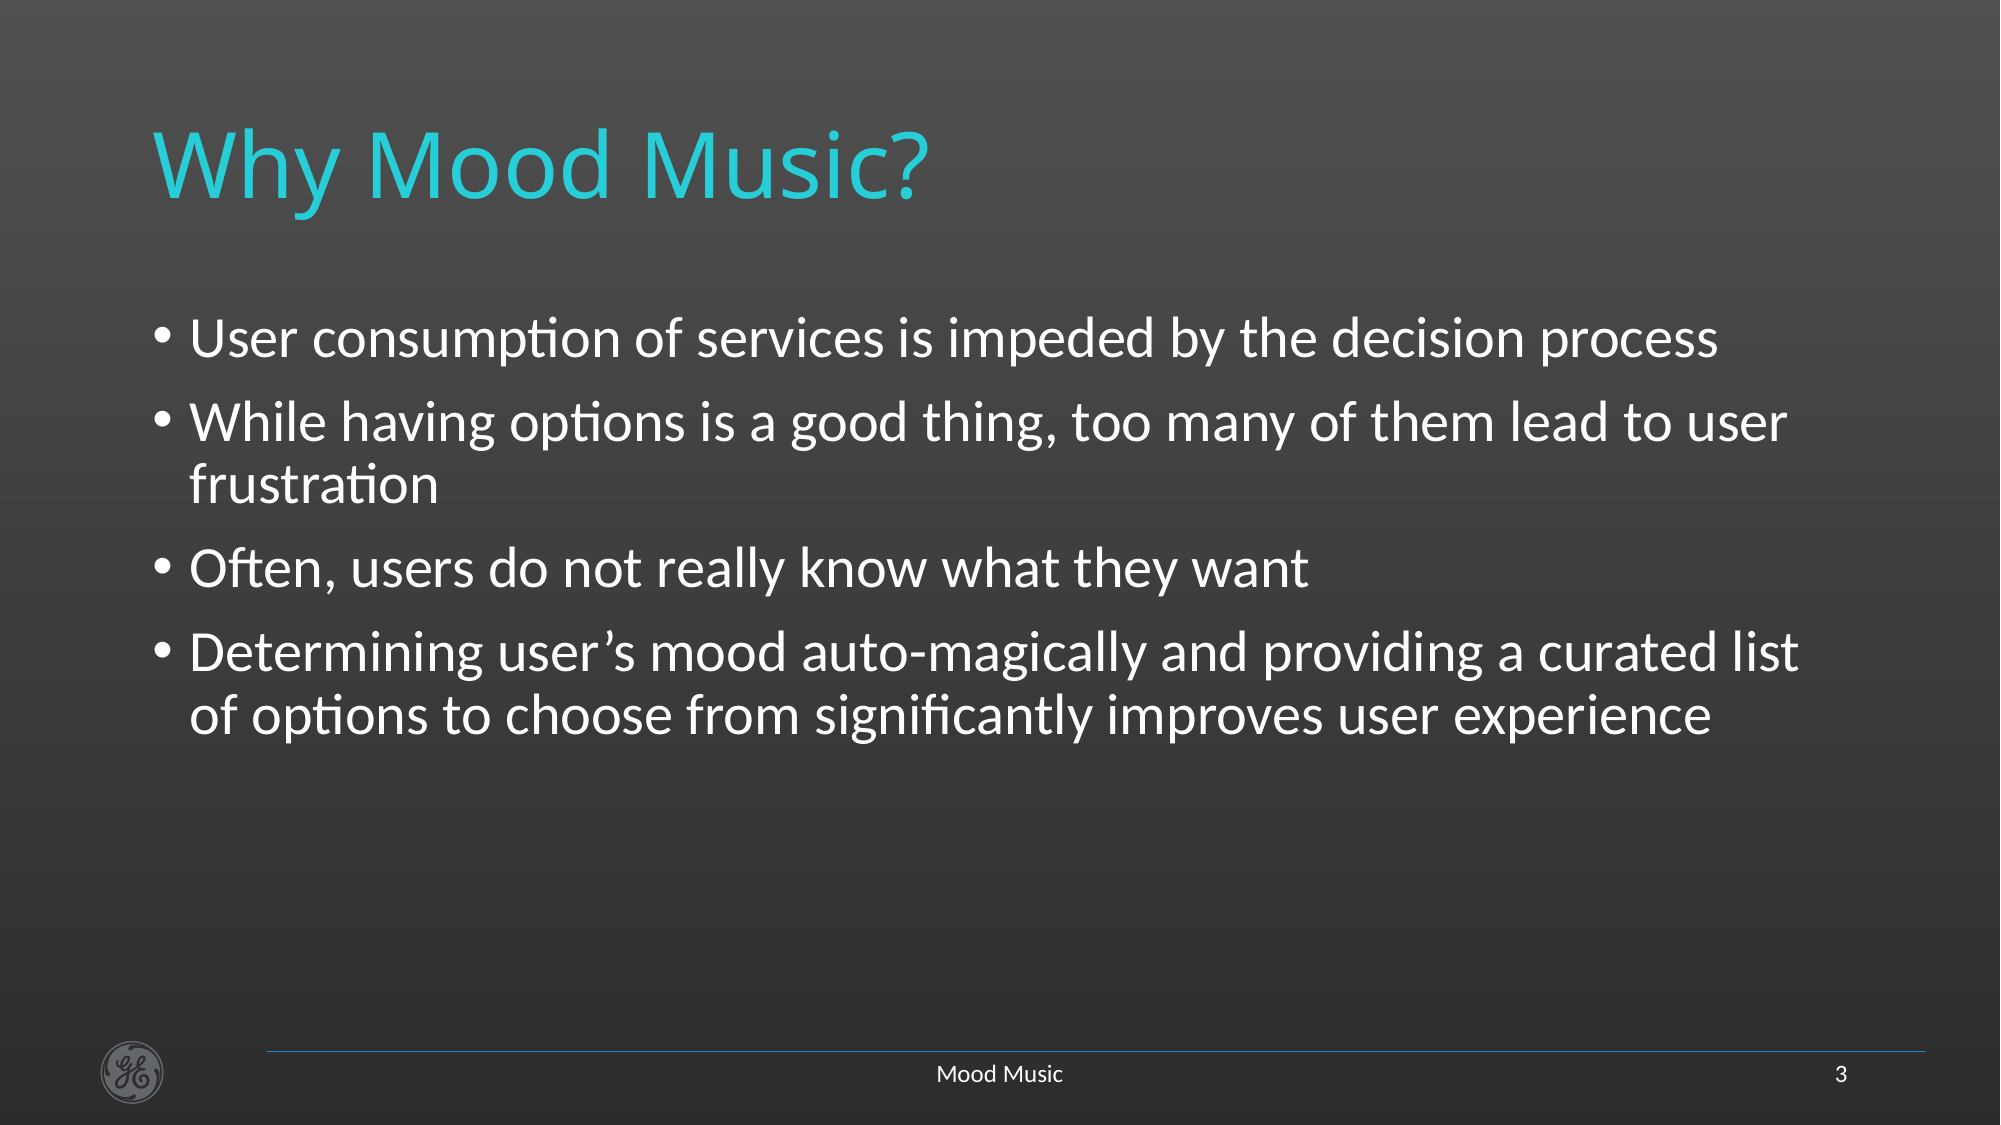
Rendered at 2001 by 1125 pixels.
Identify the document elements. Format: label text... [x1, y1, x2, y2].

slide_number 3 [1412, 1042, 1863, 1103]
footer Mood Music [662, 1042, 1338, 1103]
list User consumption of services is impeded by the decision process While having options is a good thing, too many of them lead to user frustration Often, users do not really know what they want Determining user’s mood auto-magically and providing a curated list of options to choose from significantly improves user experience [137, 299, 1863, 1014]
title Why Mood Music? [137, 59, 1863, 278]
